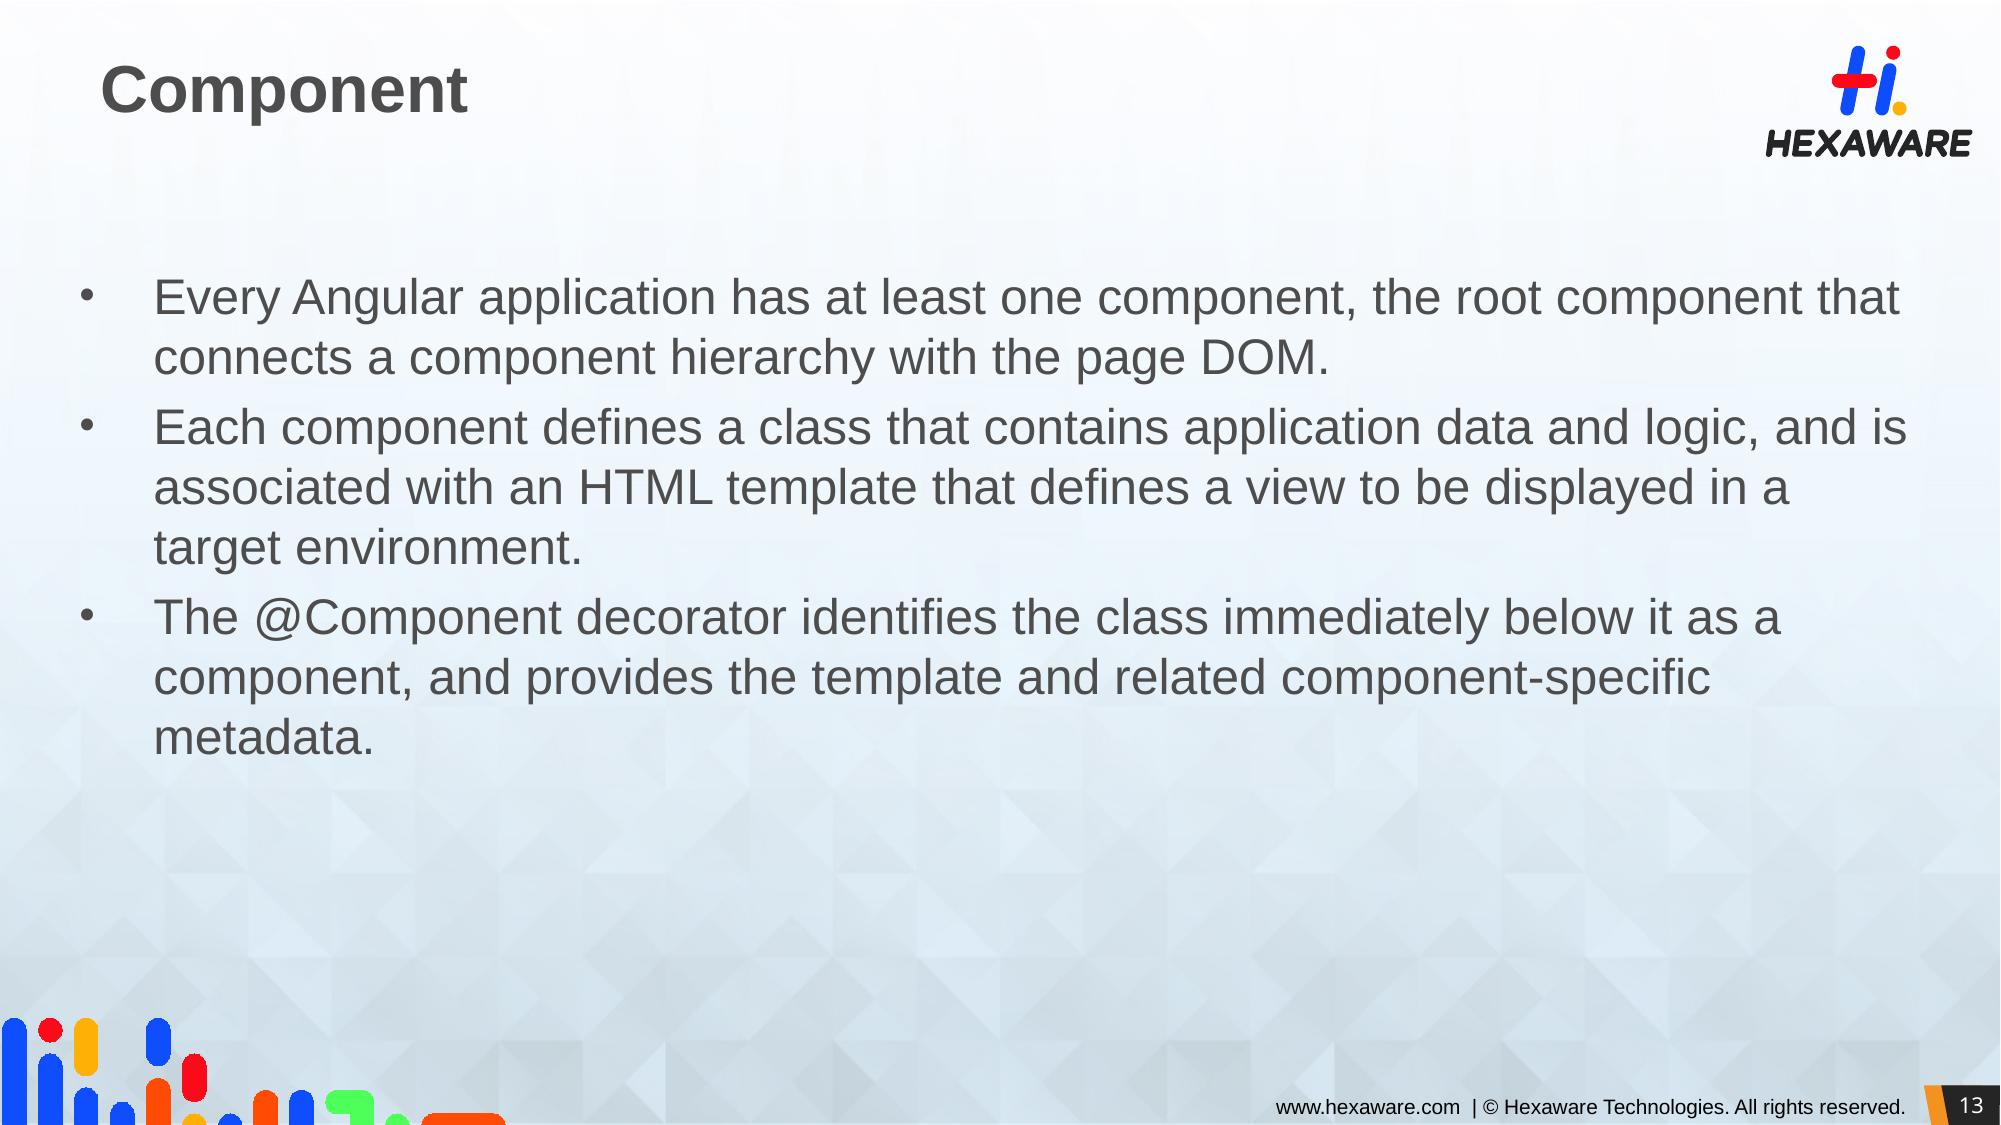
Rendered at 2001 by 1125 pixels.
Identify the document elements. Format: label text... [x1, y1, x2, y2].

list Every Angular application has at least one component, the root component that connects a component hierarchy with the page DOM. Each component defines a class that contains application data and logic, and is associated with an HTML template that defines a view to be displayed in a target environment. The @Component decorator identifies the class immediately below it as a component, and provides the template and related component-specific metadata. [67, 258, 1933, 1062]
picture [0, 0, 2001, 1125]
title Component [70, 35, 1521, 136]
